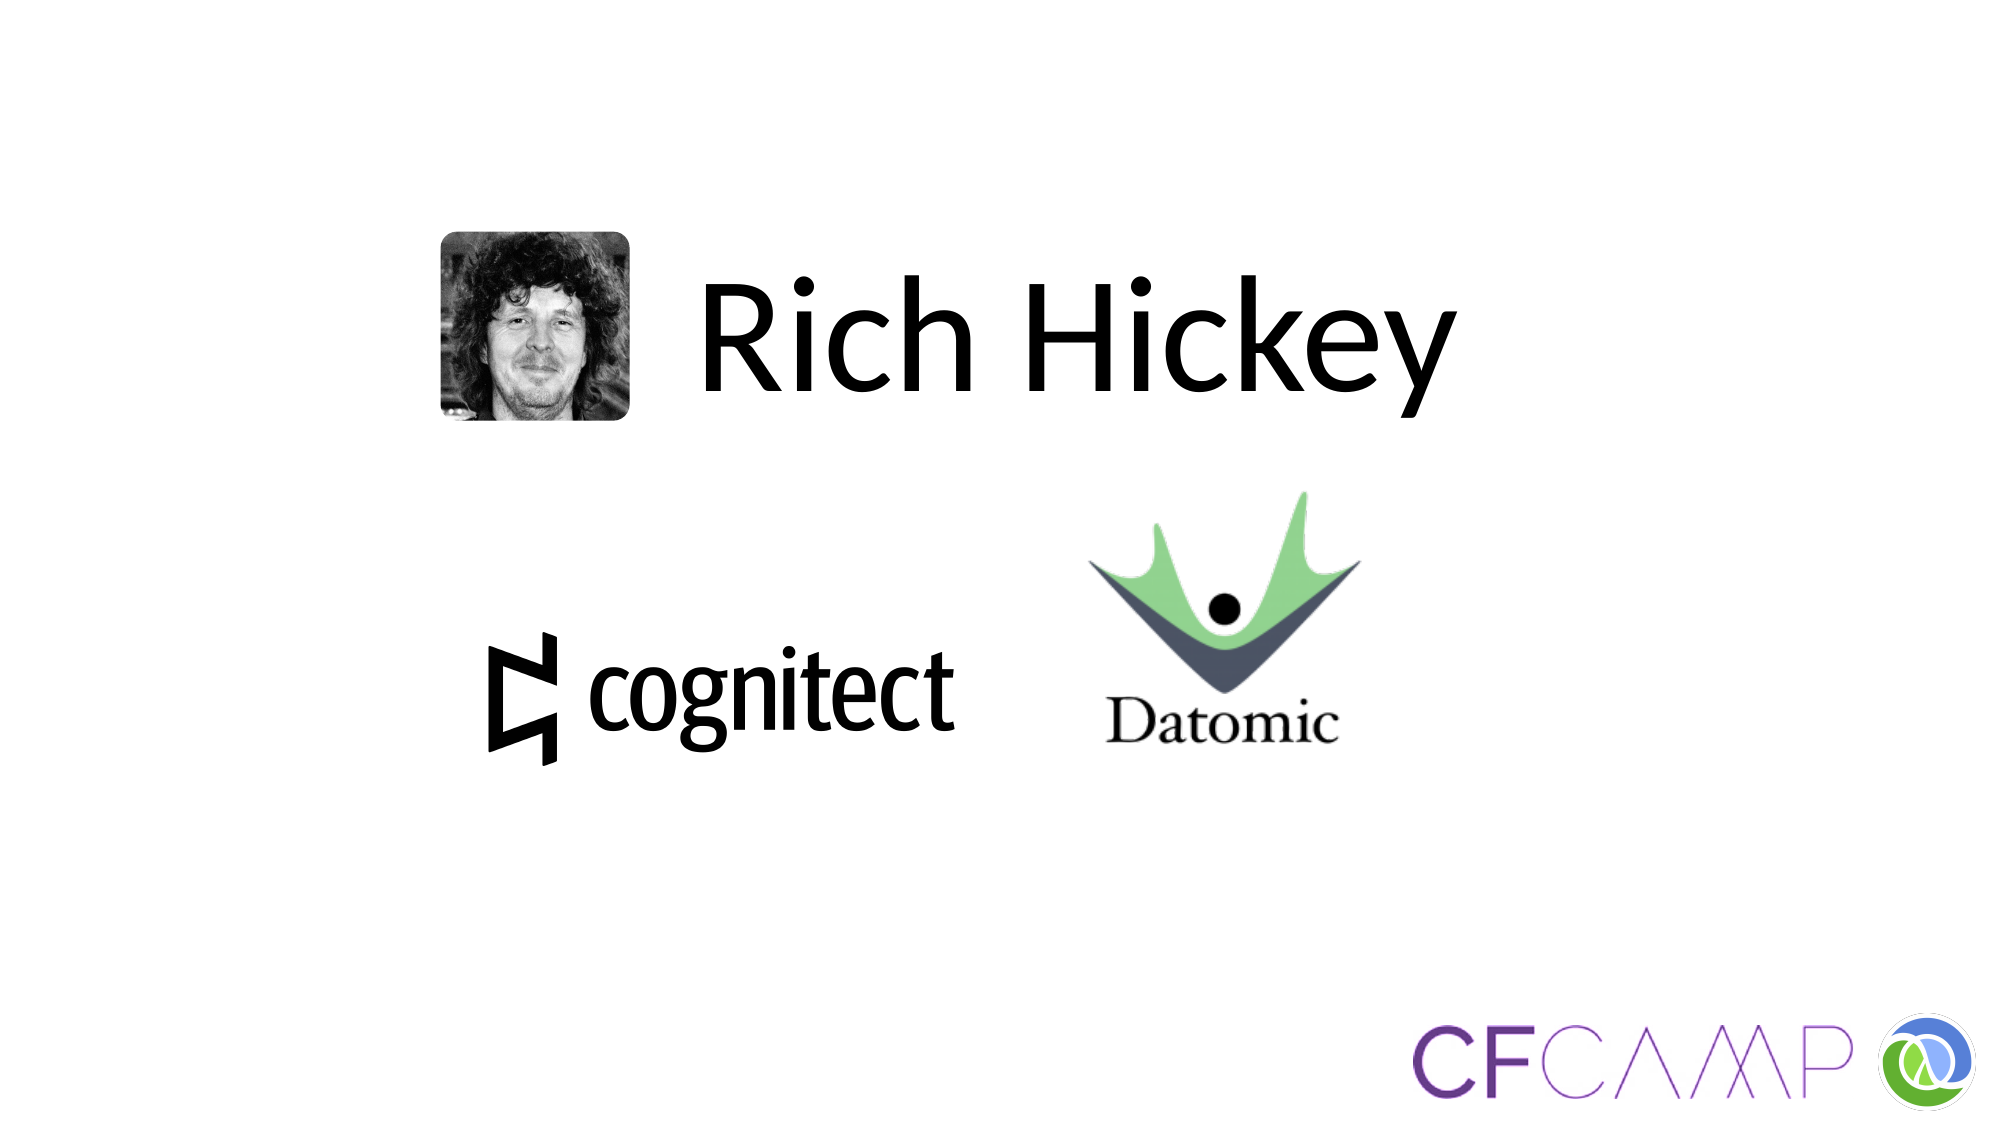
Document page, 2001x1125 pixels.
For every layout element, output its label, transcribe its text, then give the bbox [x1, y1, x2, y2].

picture [440, 231, 630, 421]
text_box Rich Hickey [679, 217, 1475, 433]
picture [1413, 1025, 1854, 1099]
picture [1878, 1013, 1976, 1111]
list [487, 632, 955, 766]
picture [1068, 452, 1382, 766]
